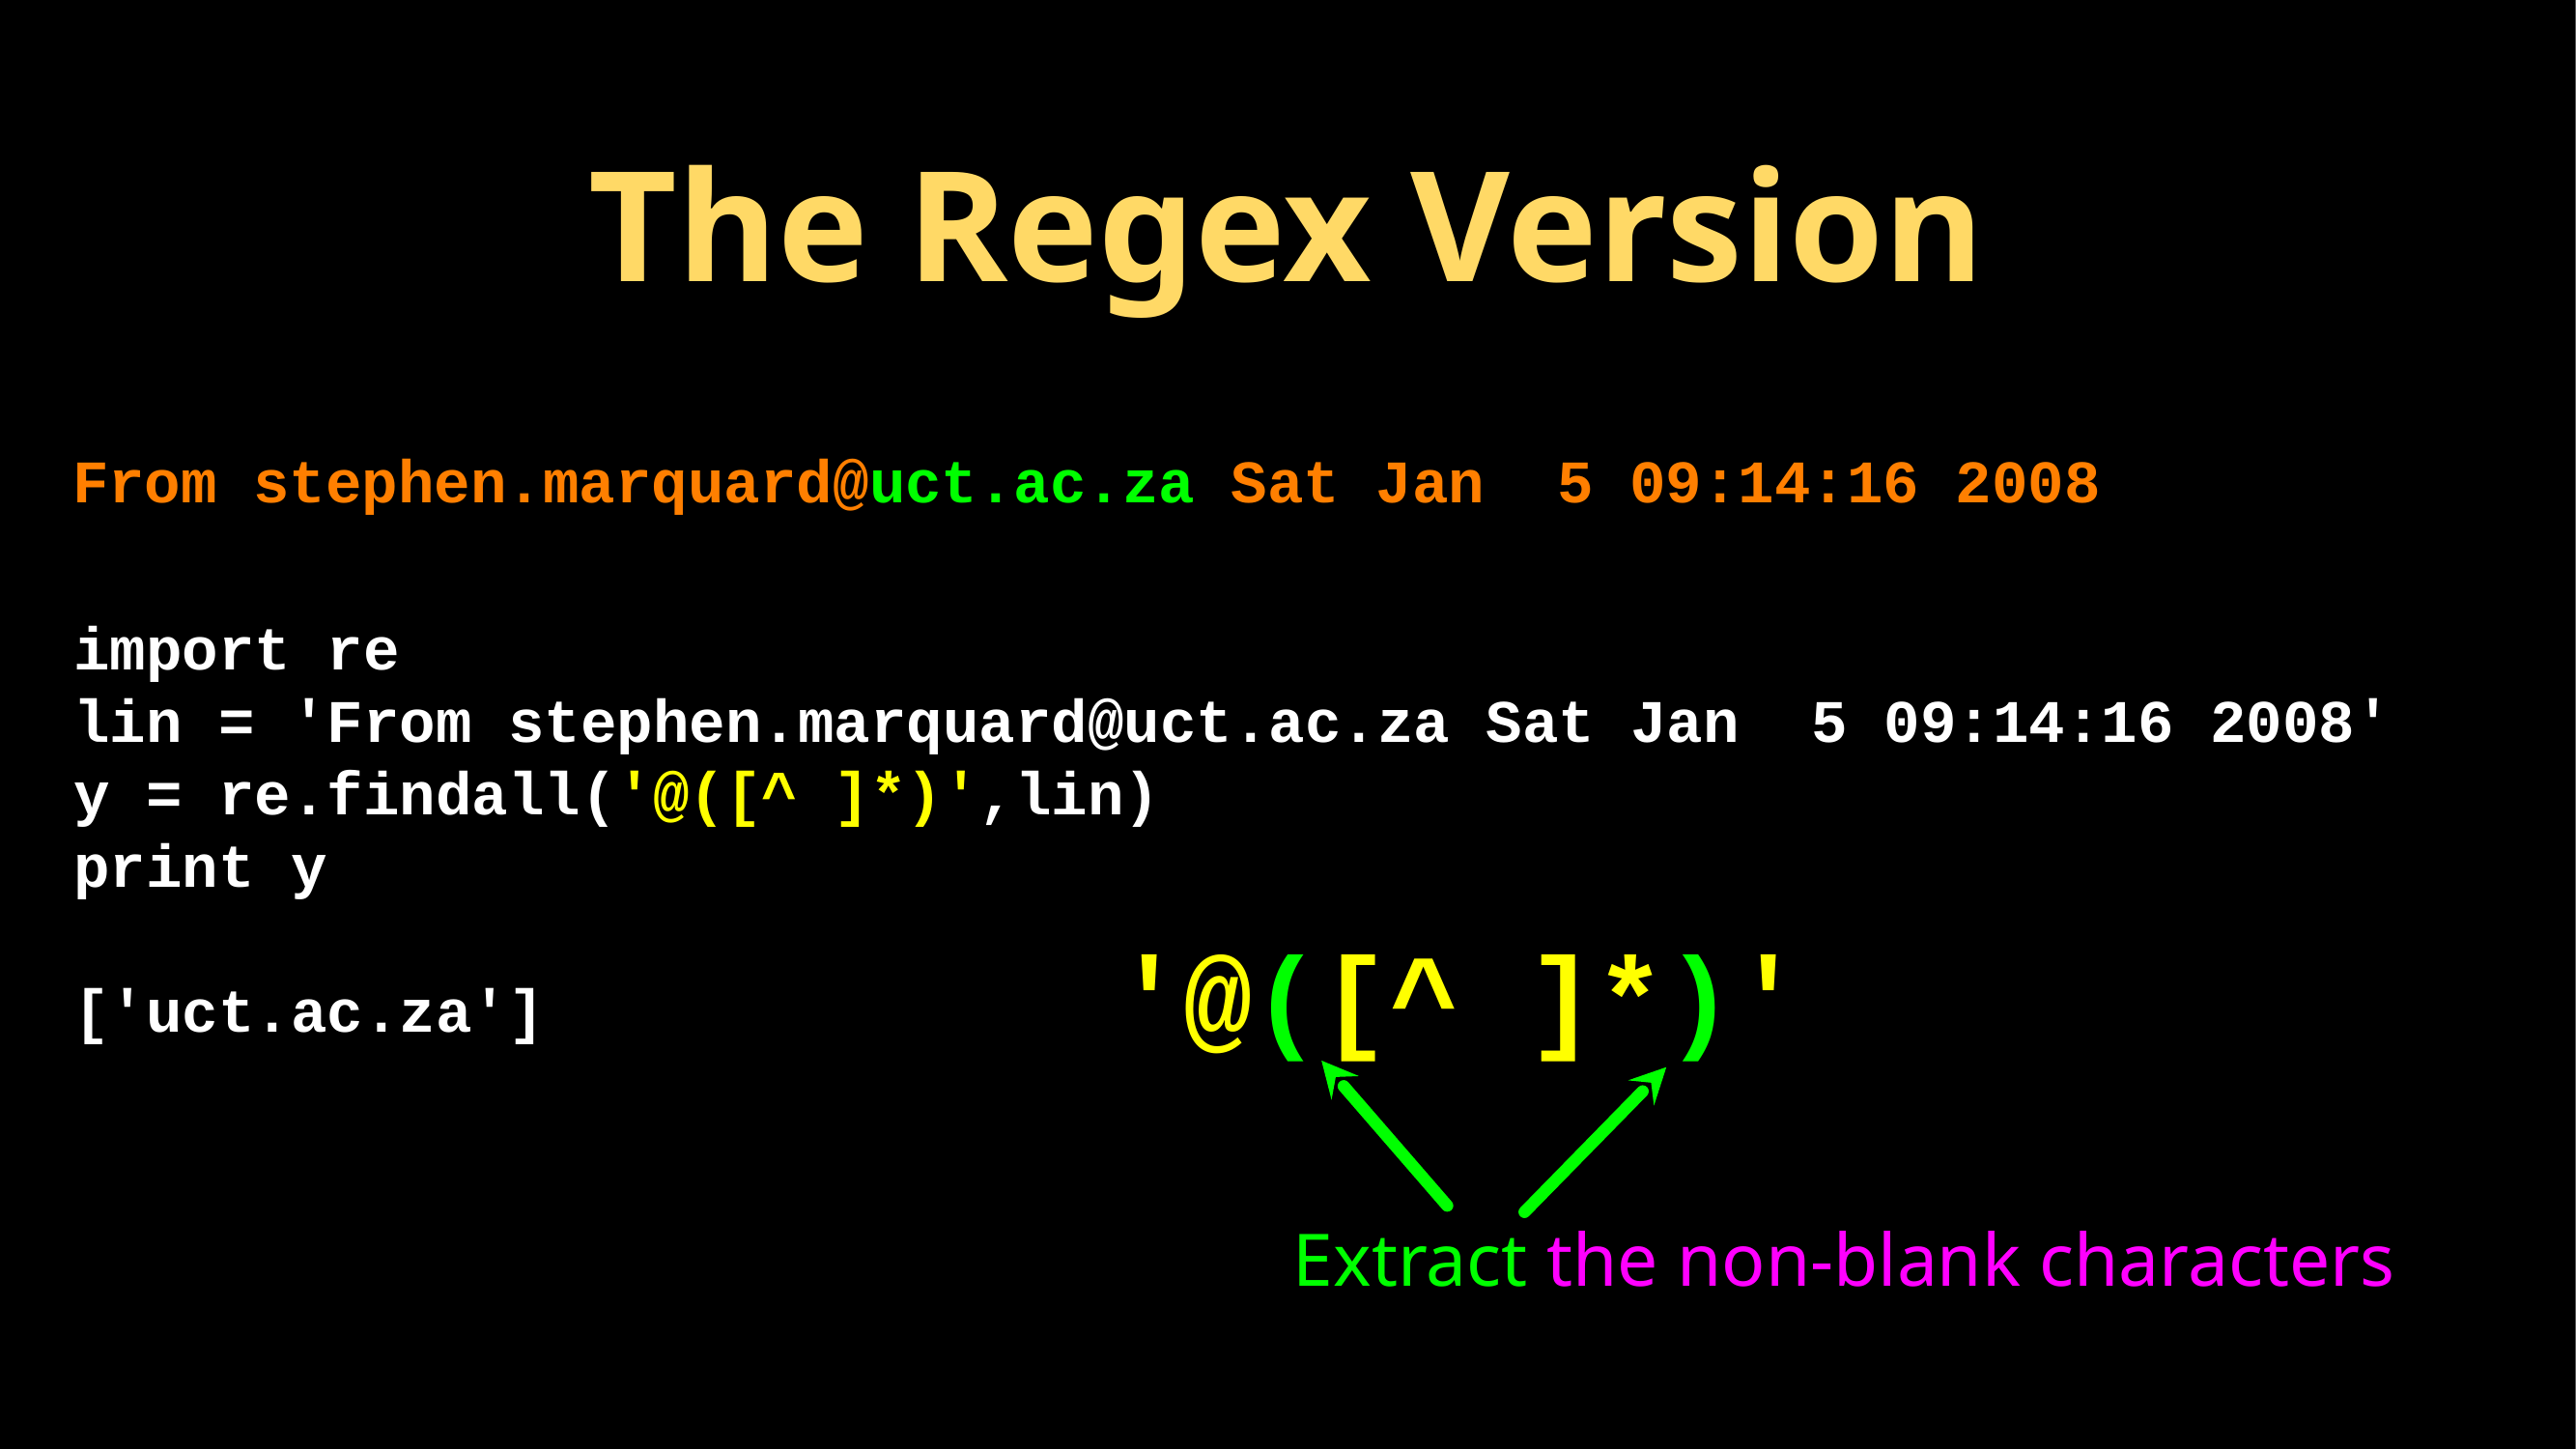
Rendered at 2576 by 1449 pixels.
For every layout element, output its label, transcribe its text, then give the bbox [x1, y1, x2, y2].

text_box From stephen.marquard@uct.ac.za Sat Jan 5 09:14:16 2008 [72, 425, 2526, 532]
text_box Extract the non-blank characters [1239, 1207, 2449, 1306]
title The Regex Version [183, 38, 2391, 403]
text_box import re lin = 'From stephen.marquard@uct.ac.za Sat Jan 5 09:14:16 2008' y = re.findall('@([^ ]*)',lin) print y ['uct.ac.za'] [73, 584, 2571, 1070]
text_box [1524, 1066, 1667, 1212]
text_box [1320, 1060, 1448, 1207]
